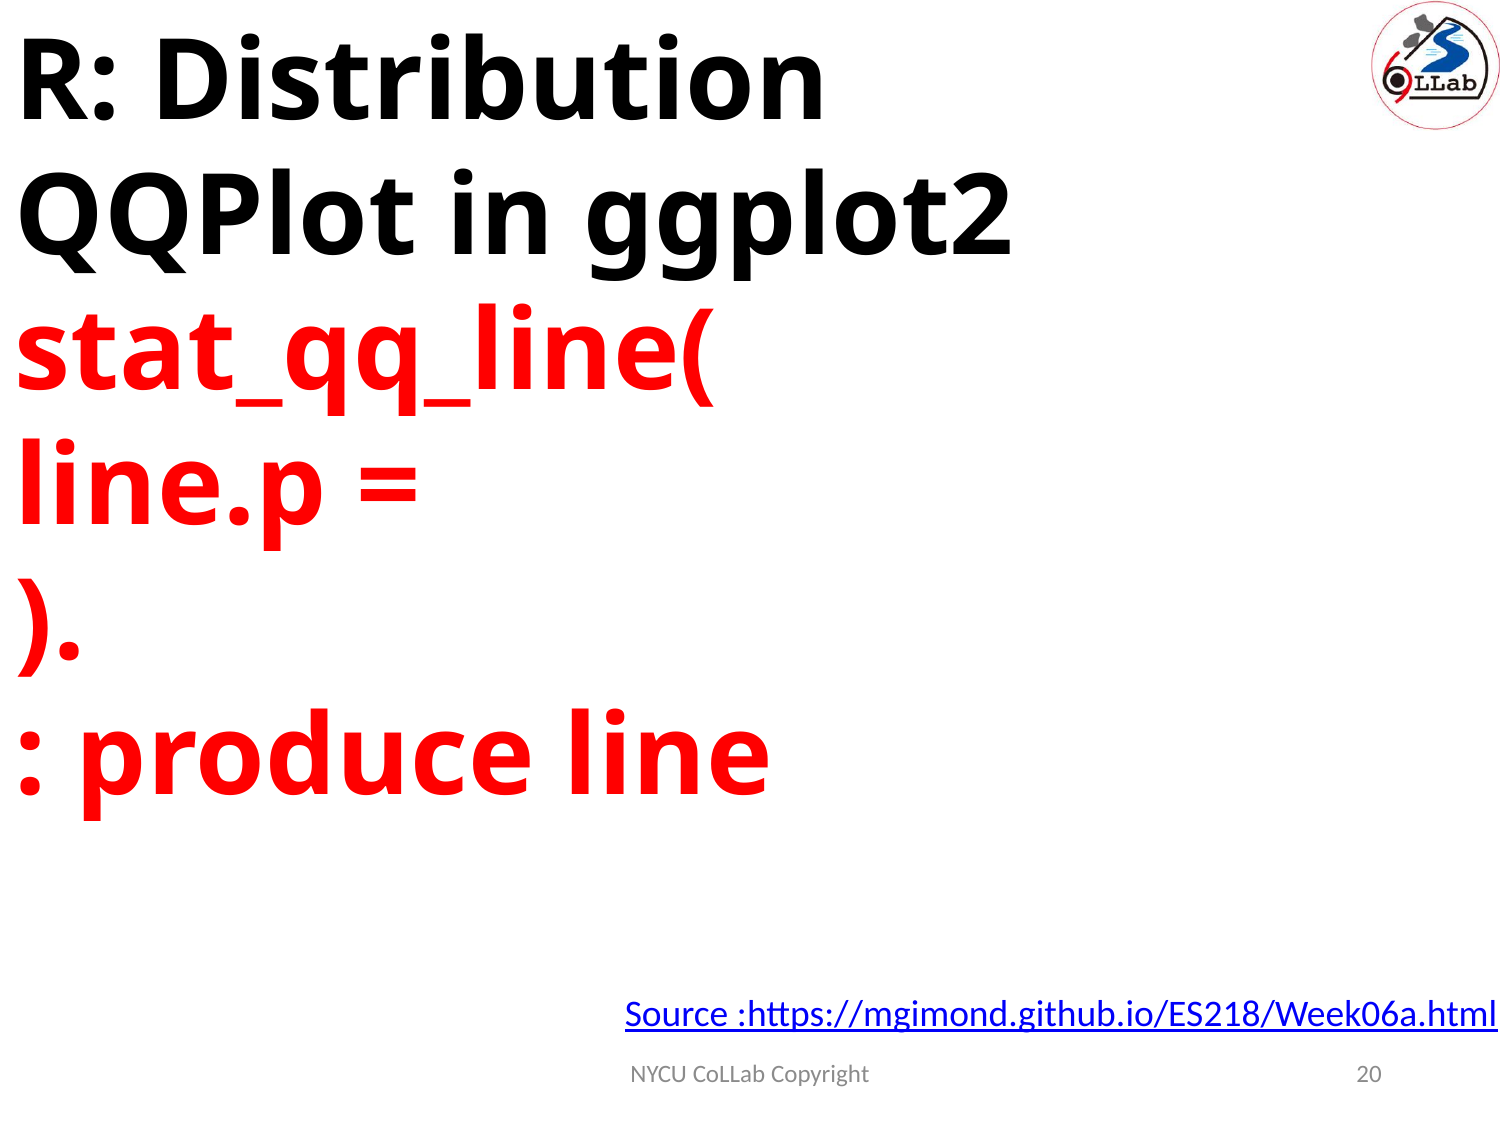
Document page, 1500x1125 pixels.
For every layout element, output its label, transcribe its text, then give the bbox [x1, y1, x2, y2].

text_box Source :https://mgimond.github.io/ES218/Week06a.html [496, 982, 1500, 1042]
text_box R: Distribution QQPlot in ggplot2 stat_qq_line( line.p = ). : produce line [0, 0, 1500, 1125]
picture [1370, 0, 1500, 131]
